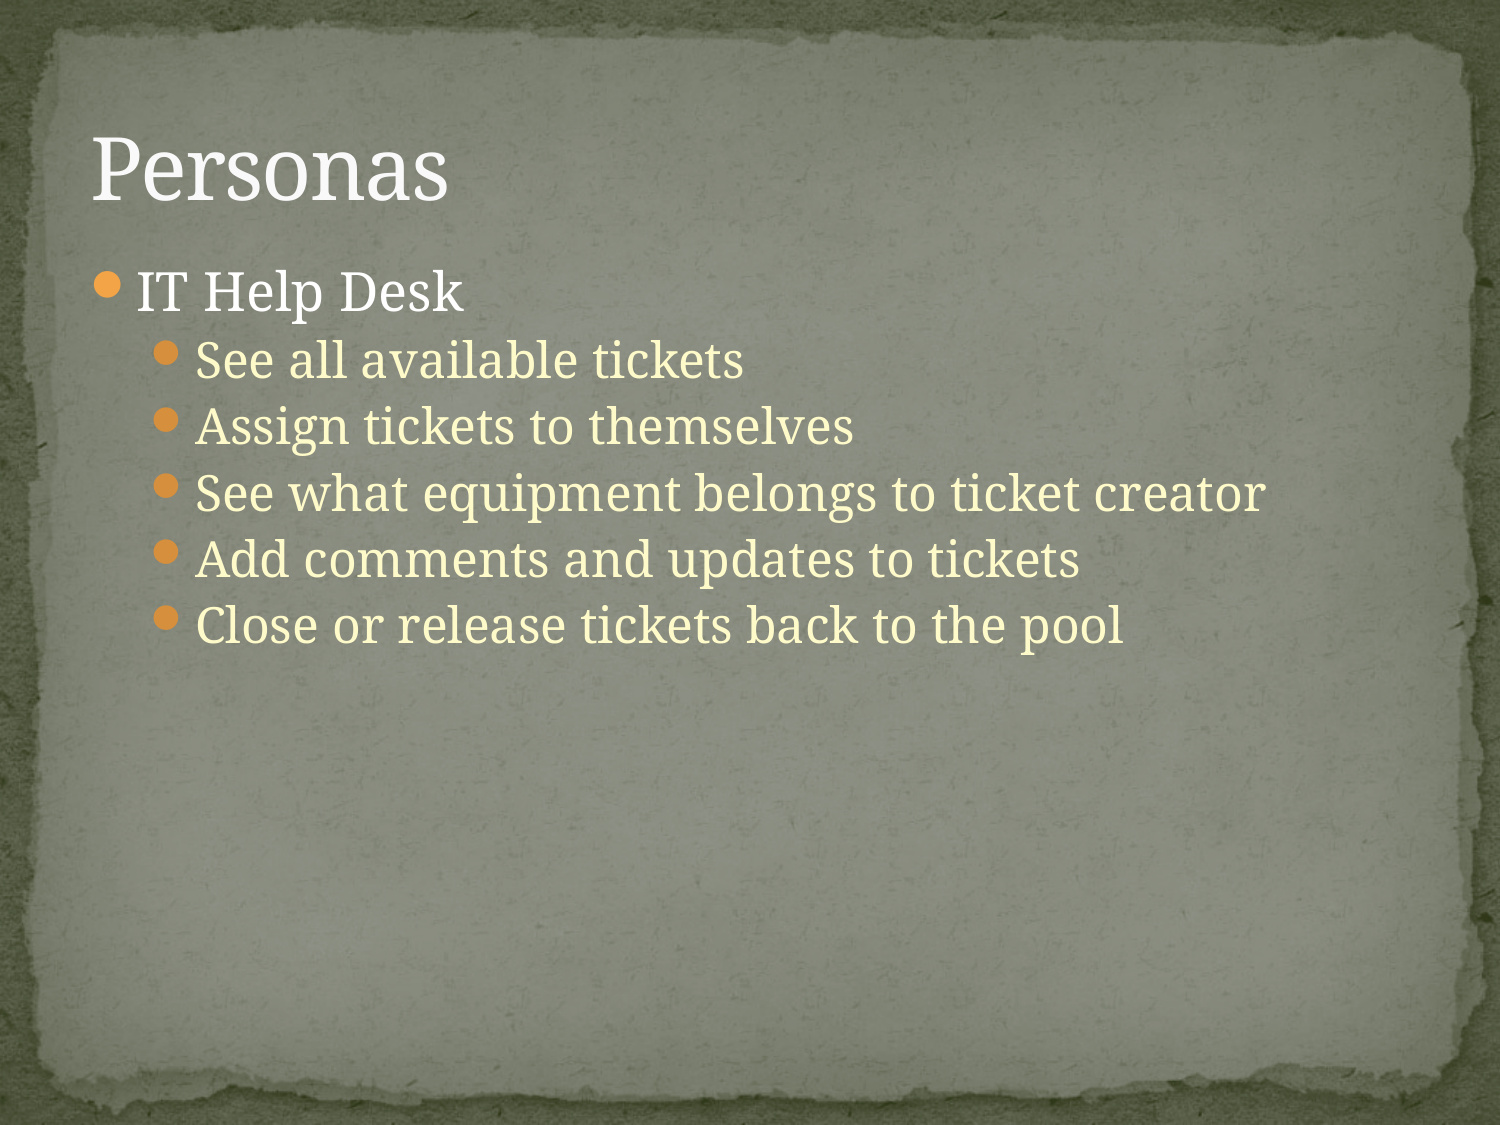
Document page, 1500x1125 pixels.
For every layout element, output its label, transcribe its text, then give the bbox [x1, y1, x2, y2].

list IT Help Desk See all available tickets Assign tickets to themselves See what equipment belongs to ticket creator Add comments and updates to tickets Close or release tickets back to the pool [75, 249, 1425, 1000]
title Personas [75, 24, 1425, 225]
picture [0, 0, 1500, 1125]
